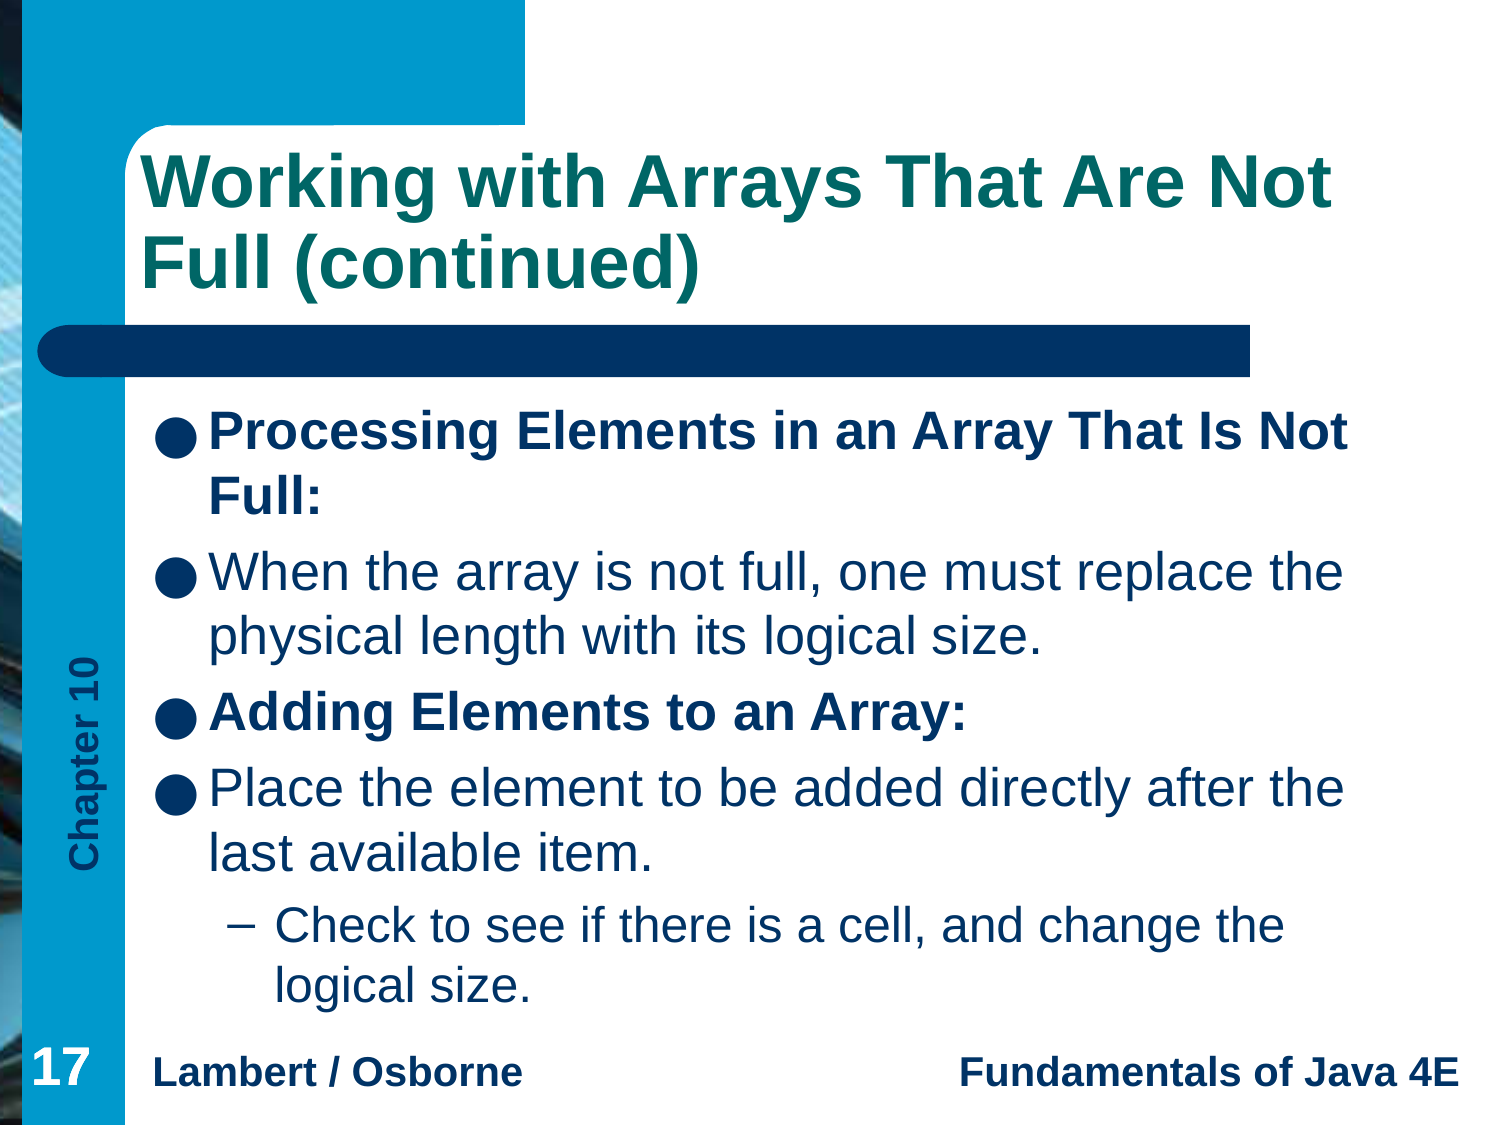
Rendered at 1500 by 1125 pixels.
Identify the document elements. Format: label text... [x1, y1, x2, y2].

title Working with Arrays That Are Not Full (continued) [125, 125, 1500, 313]
text_box ‹#› [13, 1023, 111, 1105]
list Processing Elements in an Array That Is Not Full: When the array is not full, one must replace the physical length with its logical size. Adding Elements to an Array: Place the element to be added directly after the last available item. Check to see if there is a cell, and change the logical size. [137, 387, 1450, 999]
picture [0, 0, 21, 1125]
